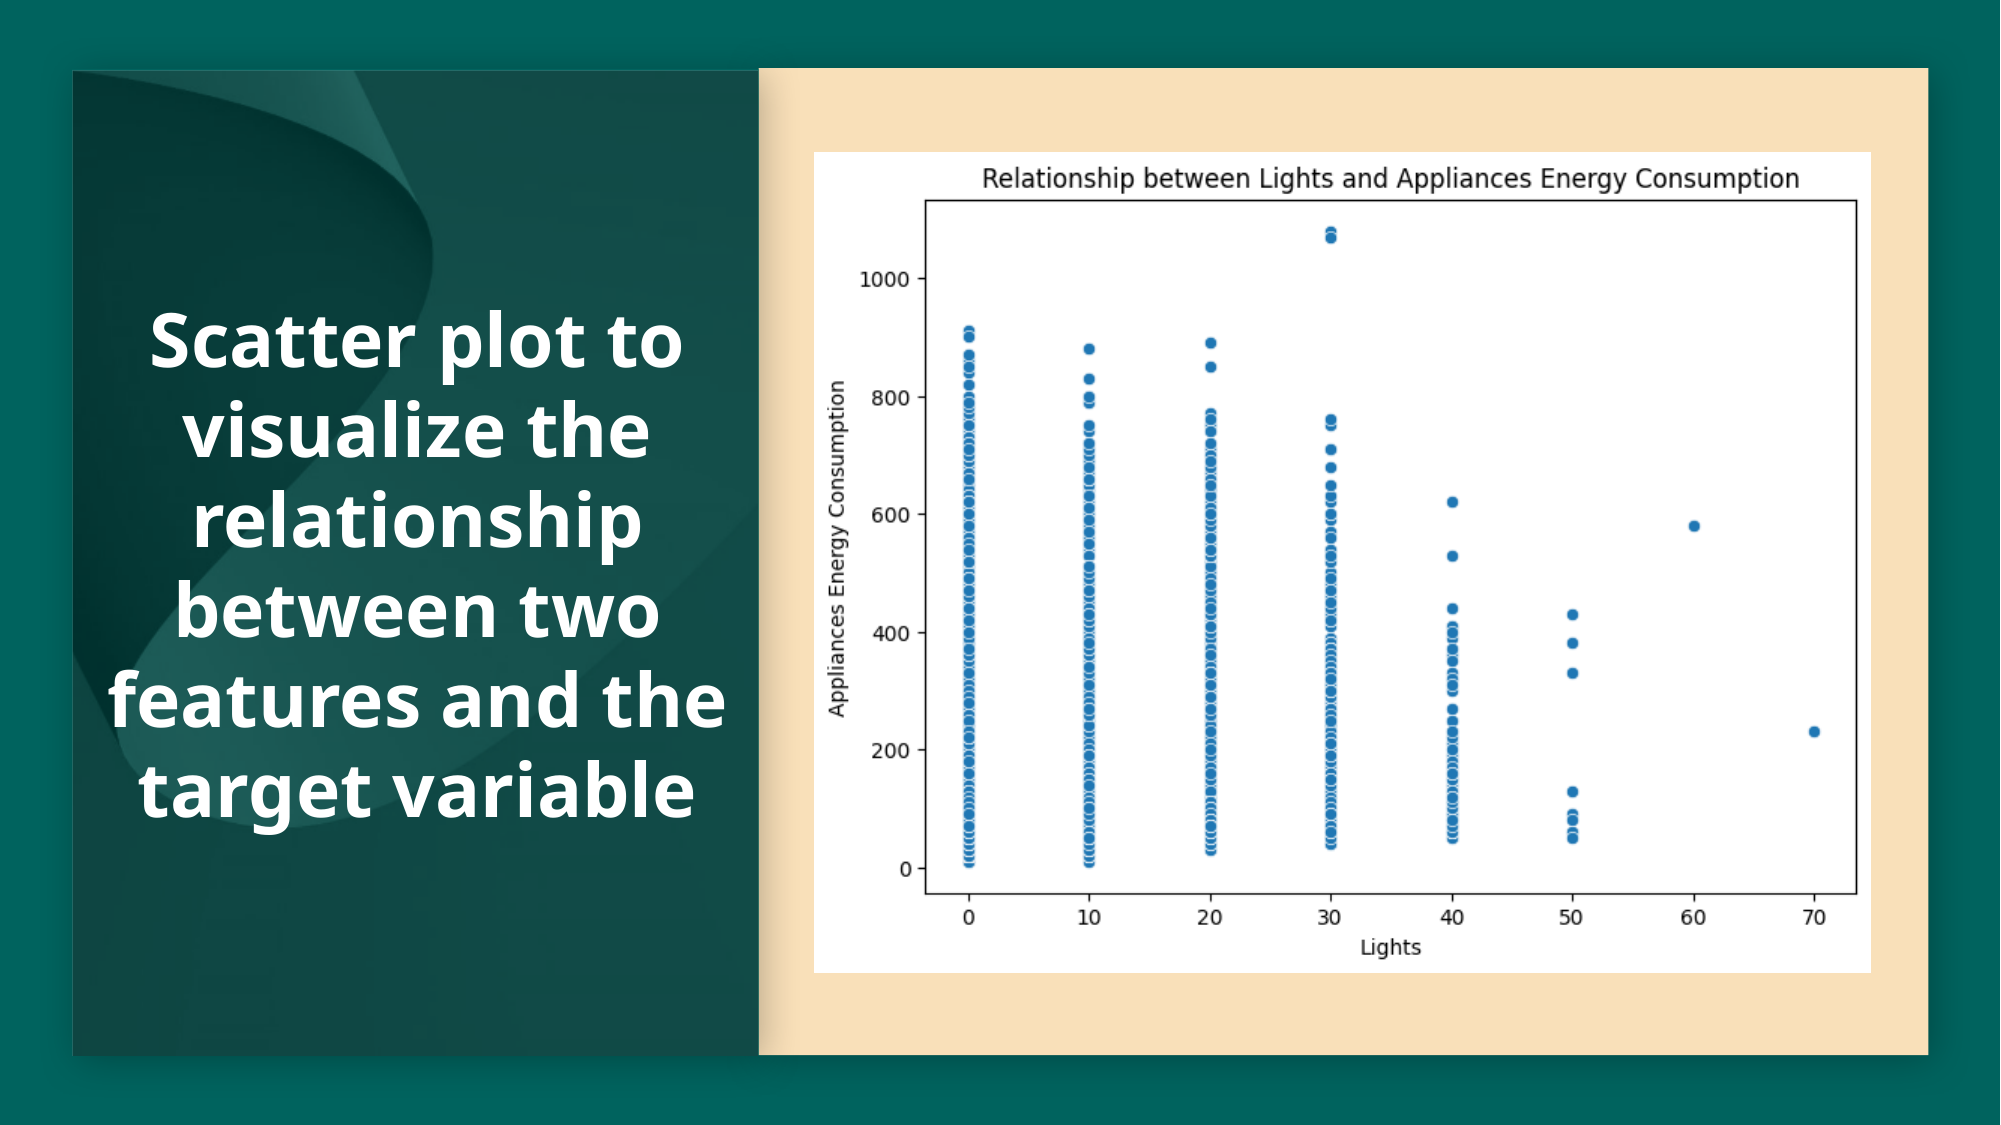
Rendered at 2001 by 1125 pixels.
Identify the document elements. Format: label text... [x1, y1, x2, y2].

picture [814, 151, 1871, 973]
title Scatter plot to visualize the relationship between two features and the target variable [90, 151, 745, 974]
